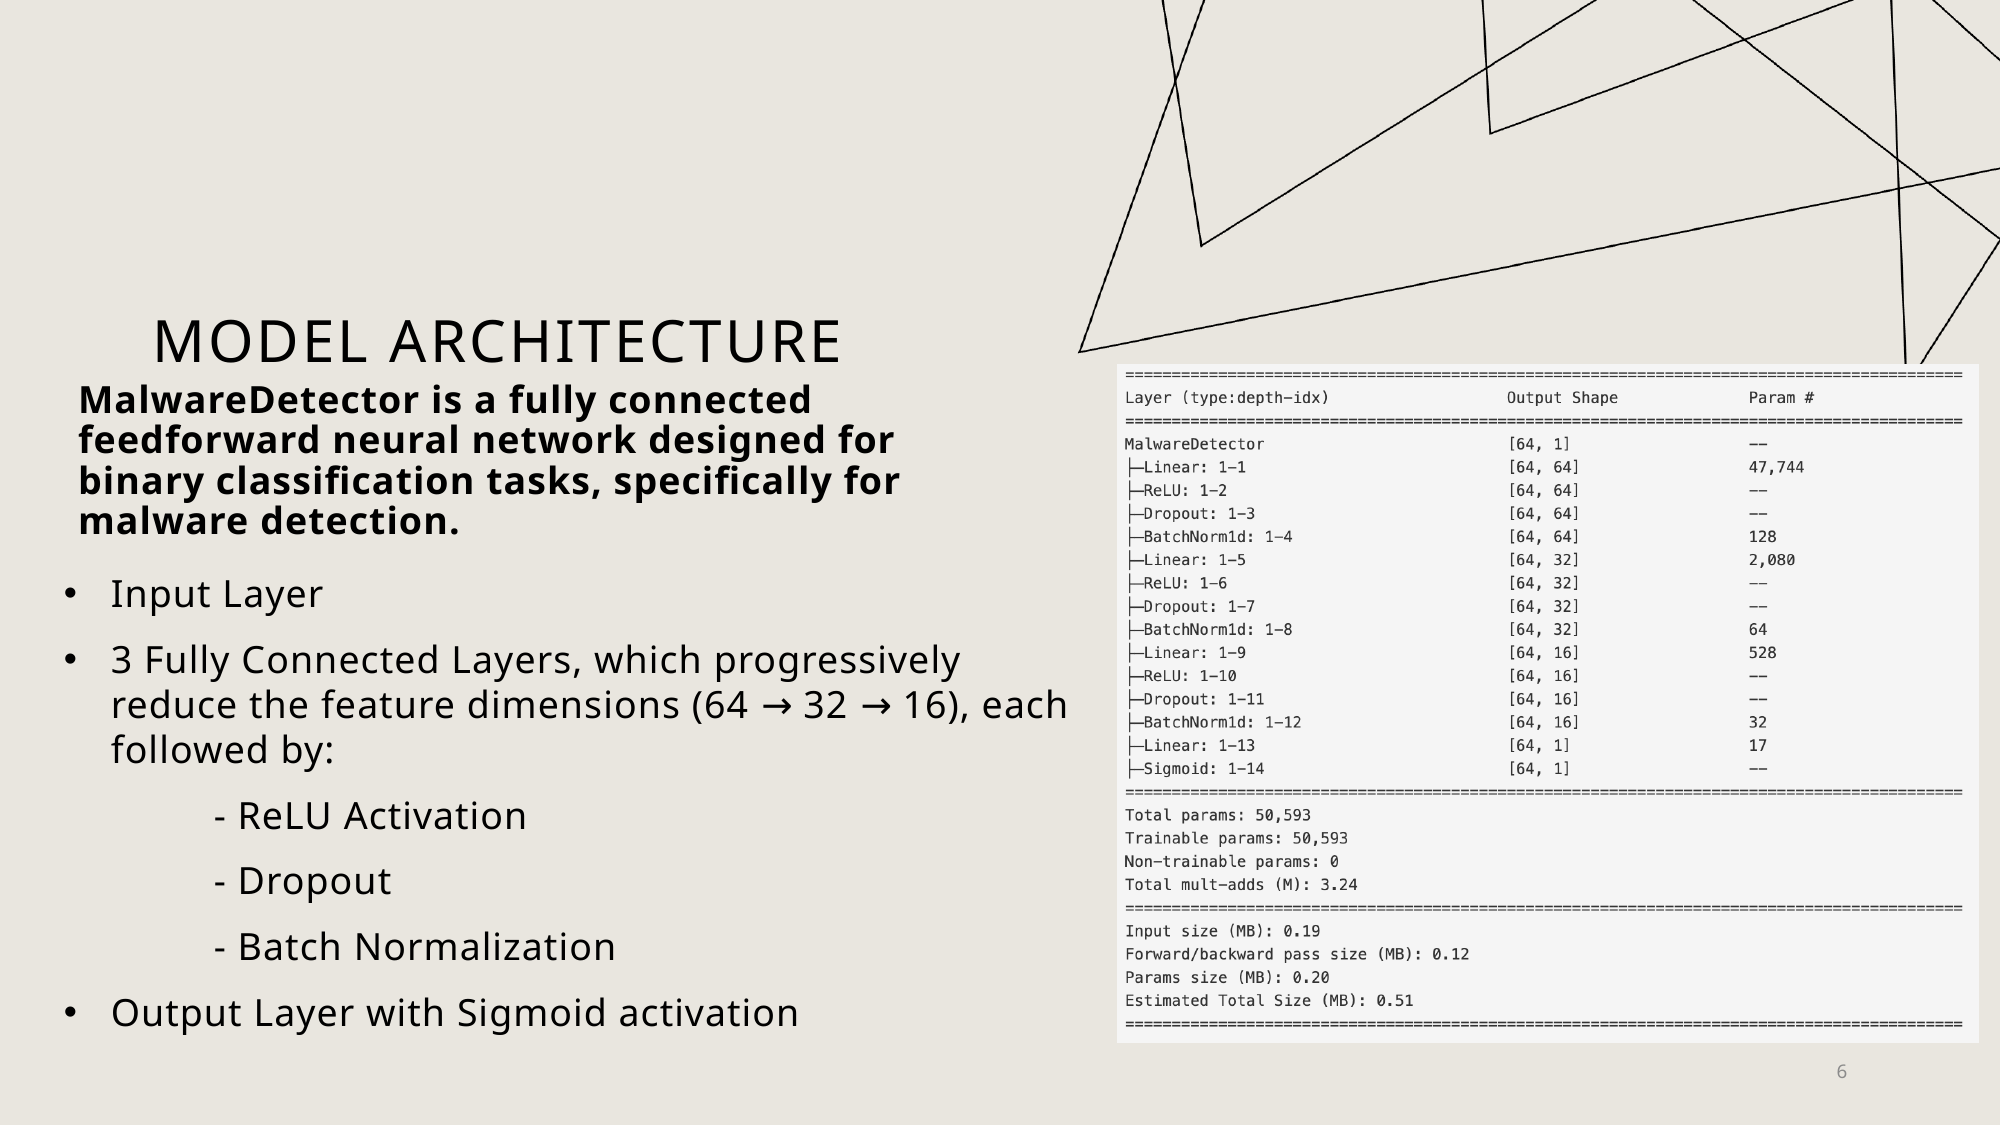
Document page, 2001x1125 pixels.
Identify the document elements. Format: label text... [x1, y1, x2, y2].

list MalwareDetector is a fully connected feedforward neural network designed for binary classification tasks, specifically for malware detection. [63, 517, 1042, 562]
title Model ARCHITECTURE [137, 55, 1066, 384]
picture [1034, 0, 2000, 1043]
list Input Layer 3 Fully Connected Layers, which progressively reduce the feature dimensions (64 → 32 → 16), each followed by: - ReLU Activation - Dropout - Batch Normalization Output Layer with Sigmoid activation [49, 562, 1100, 1089]
slide_number 6 [1412, 1043, 1863, 1103]
